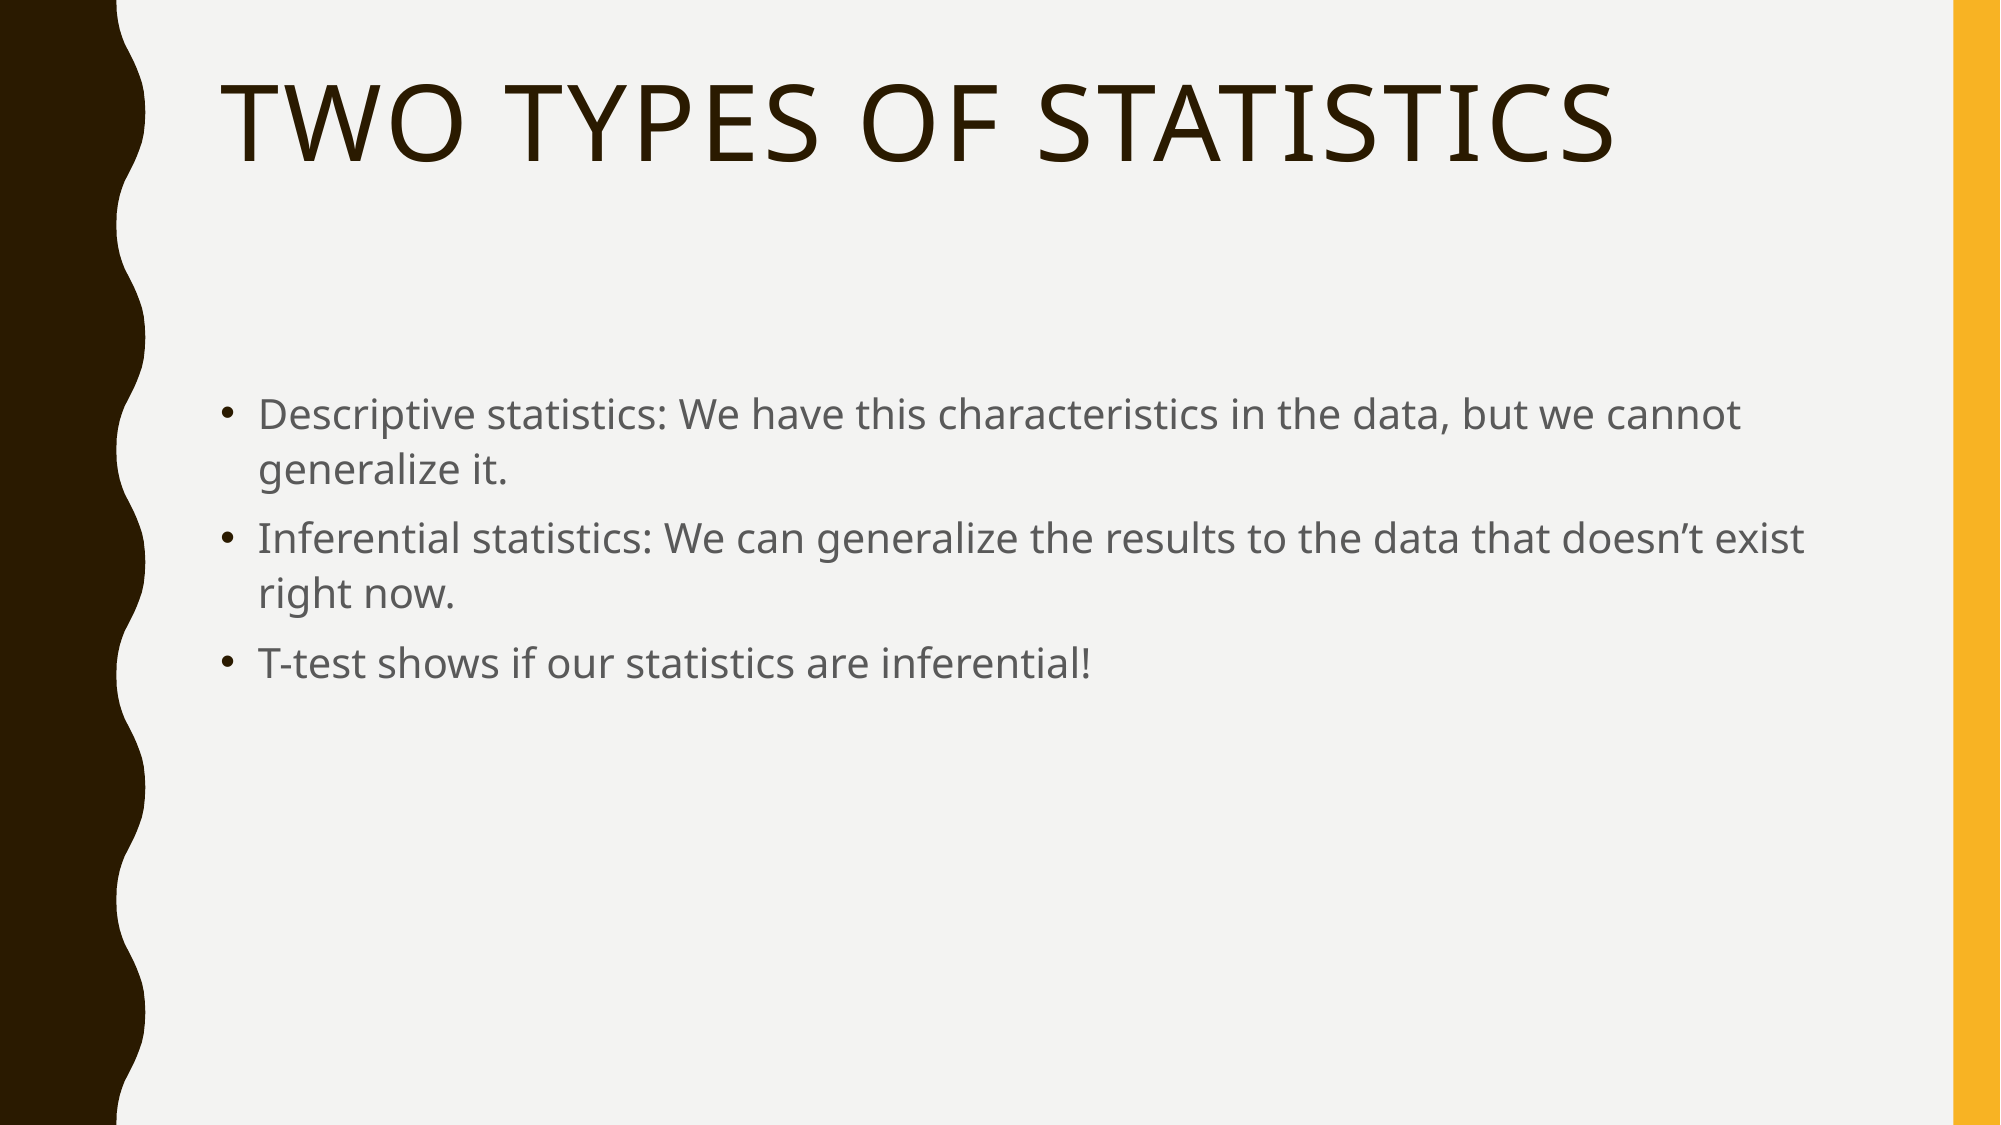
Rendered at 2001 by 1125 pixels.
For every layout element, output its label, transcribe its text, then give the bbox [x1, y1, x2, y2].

list Descriptive statistics: We have this characteristics in the data, but we cannot generalize it. Inferential statistics: We can generalize the results to the data that doesn’t exist right now. T-test shows if our statistics are inferential! [205, 375, 1875, 965]
title Two types of statistics [205, 62, 1875, 308]
